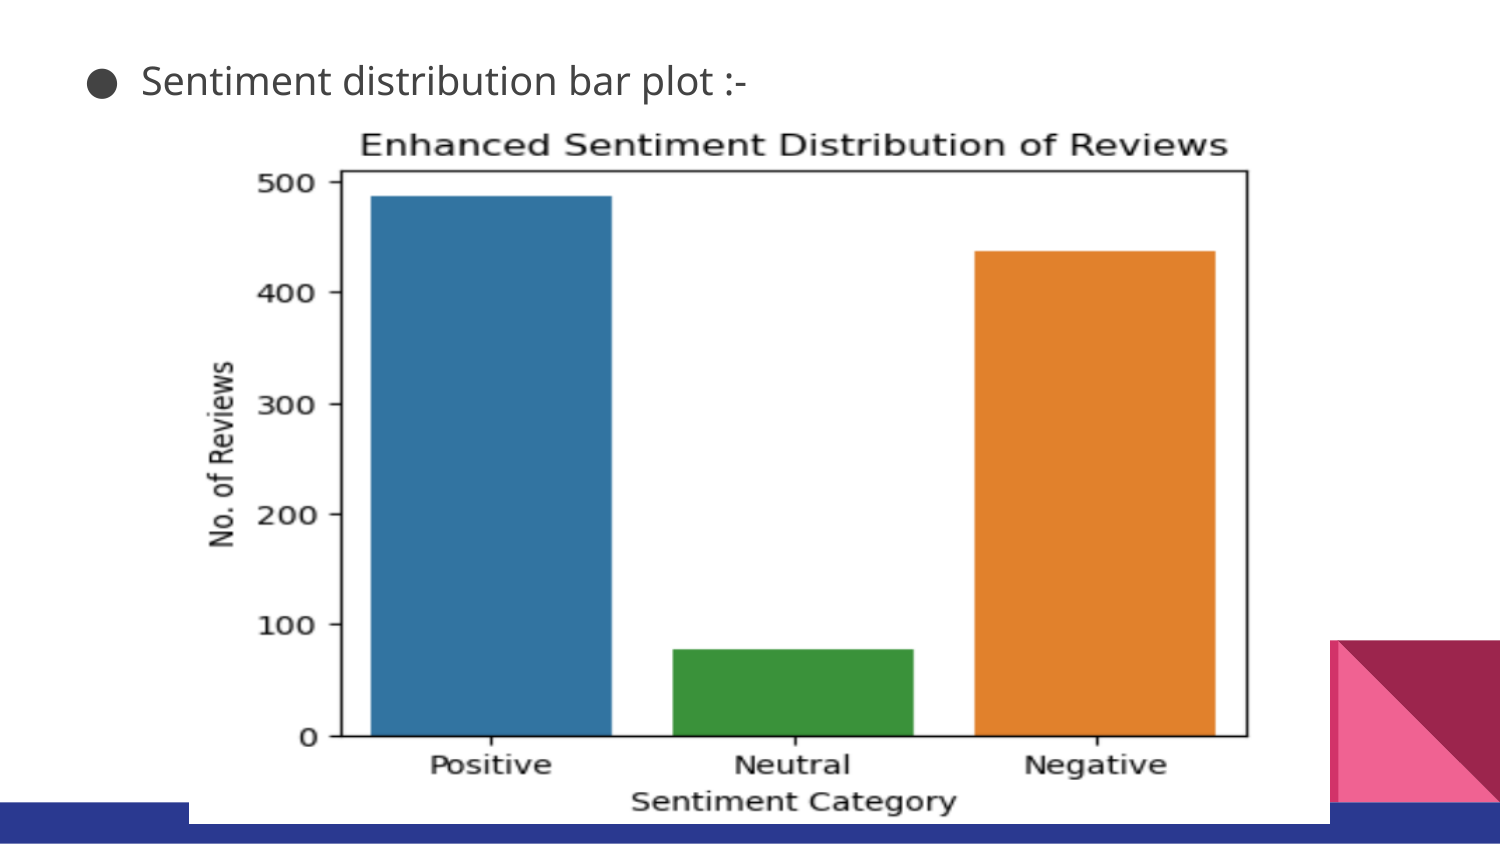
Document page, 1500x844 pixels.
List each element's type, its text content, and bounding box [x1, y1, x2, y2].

picture [189, 112, 1330, 824]
list Sentiment distribution bar plot :- [51, 33, 1449, 594]
